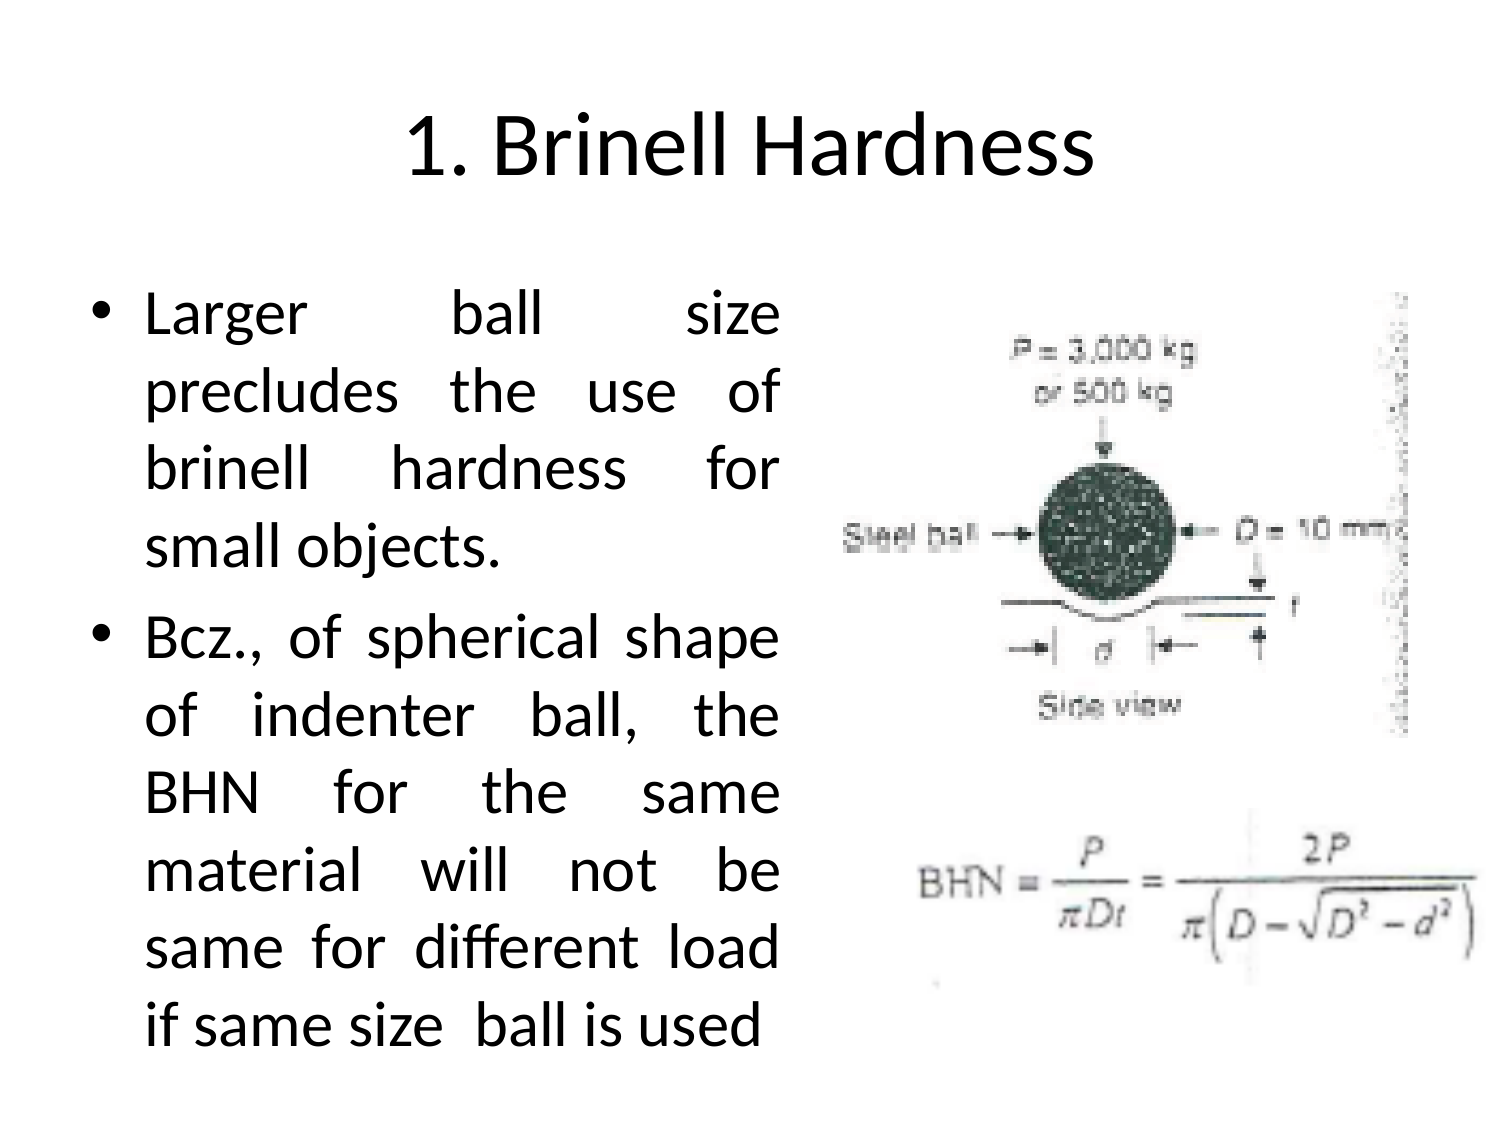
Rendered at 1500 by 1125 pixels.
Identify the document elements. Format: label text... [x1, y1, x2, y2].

title 1. Brinell Hardness [75, 45, 1425, 233]
picture [878, 808, 1500, 994]
picture [843, 292, 1409, 738]
list Larger ball size precludes the use of brinell hardness for small objects. Bcz., of spherical shape of indenter ball, the BHN for the same material will not be same for different load if same size ball is used [75, 262, 797, 1125]
